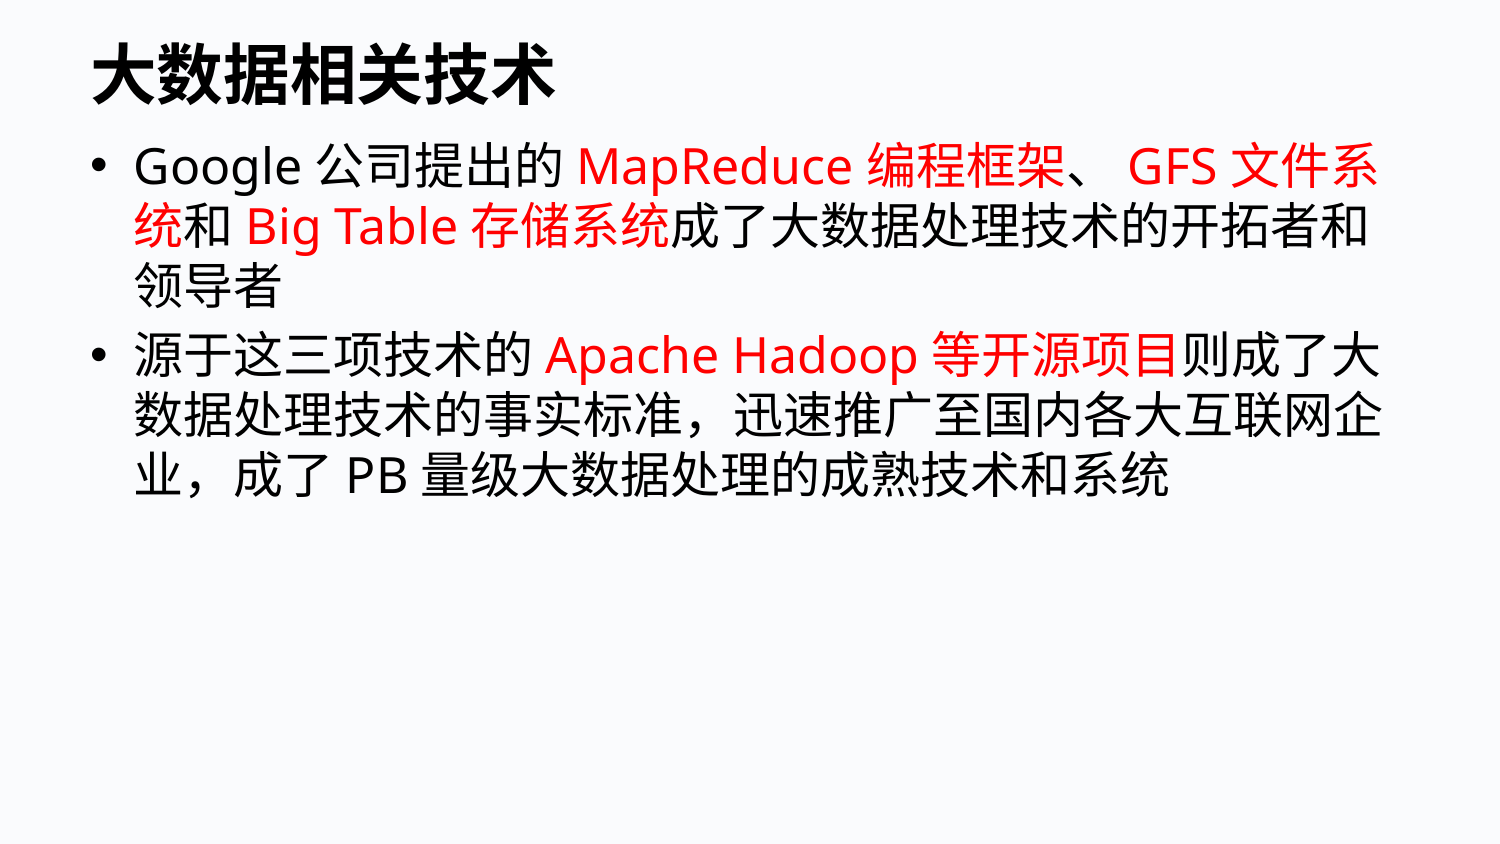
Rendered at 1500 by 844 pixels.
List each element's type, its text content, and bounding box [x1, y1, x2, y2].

title 大数据相关技术 [75, 20, 1425, 126]
list Google公司提出的MapReduce编程框架、GFS文件系统和Big Table存储系统成了大数据处理技术的开拓者和领导者 源于这三项技术的Apache Hadoop等开源项目则成了大数据处理技术的事实标准，迅速推广至国内各大互联网企业，成了PB量级大数据处理的成熟技术和系统 [75, 126, 1425, 800]
